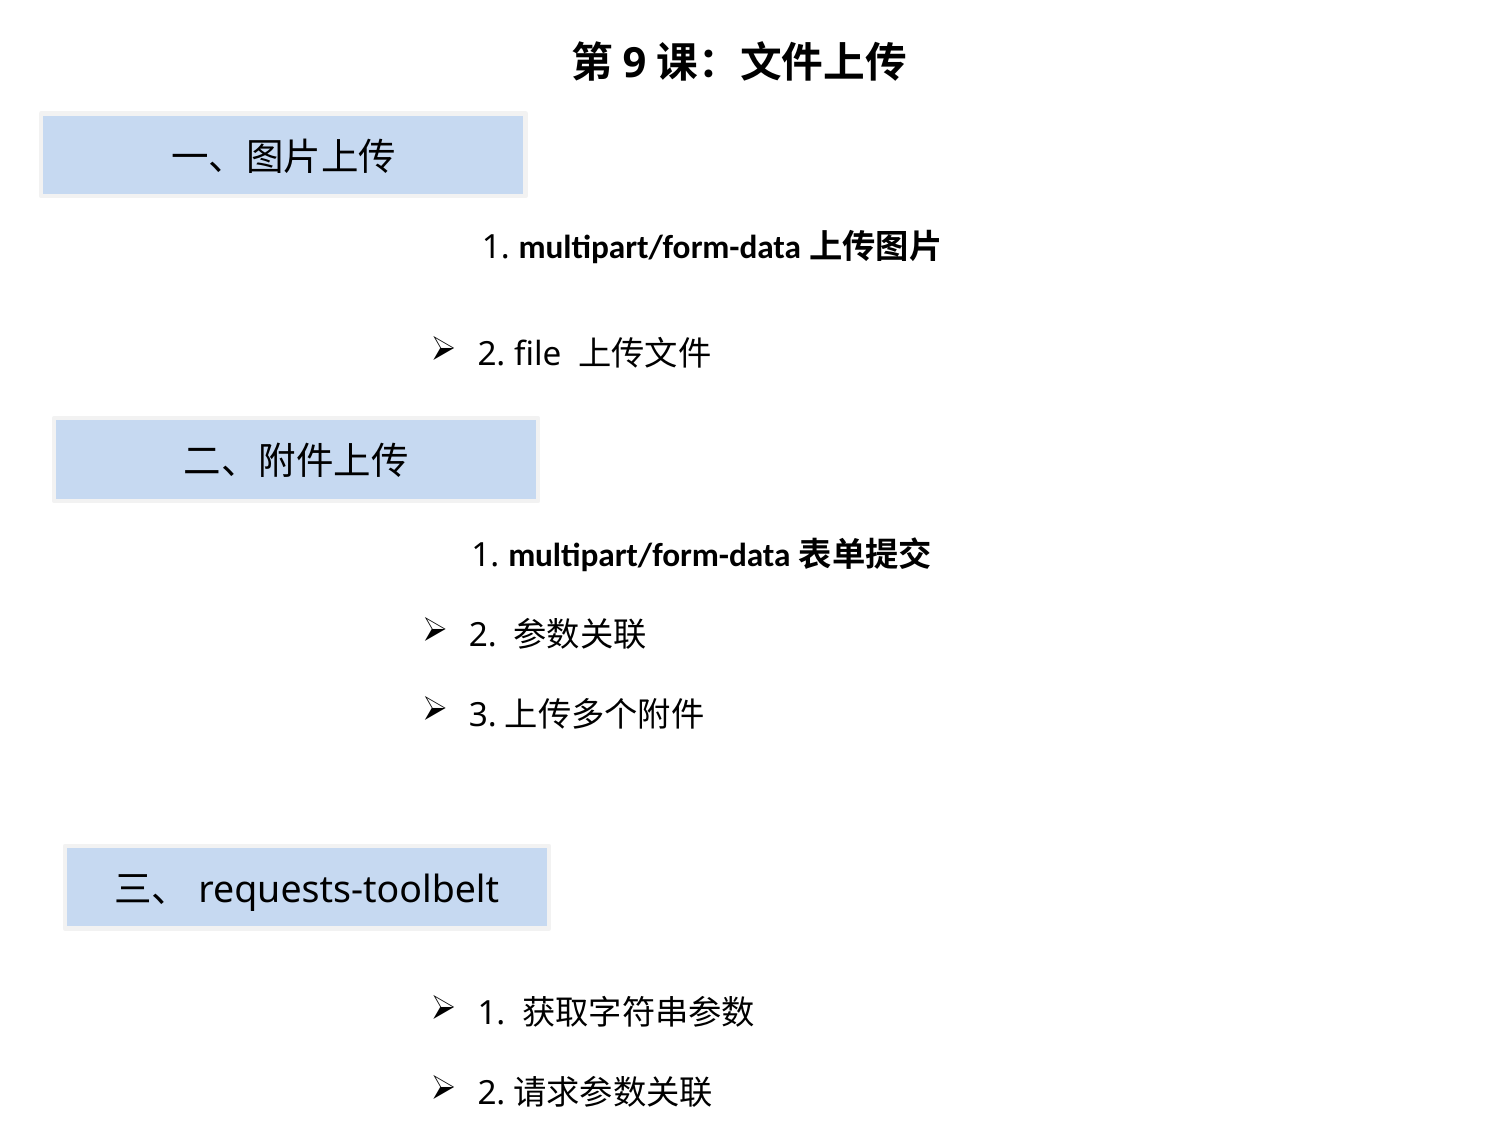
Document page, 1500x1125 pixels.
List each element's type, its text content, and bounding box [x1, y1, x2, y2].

text_box 1. multipart/form-data表单提交 2. 参数关联 3.上传多个附件 [407, 526, 997, 741]
text_box 1. multipart/form-data上传图片 [417, 217, 1007, 273]
text_box 一、图片上传 [39, 111, 528, 198]
text_box 二、附件上传 [52, 416, 540, 503]
title 第9课：文件上传 [53, 19, 1425, 102]
text_box 2. file 上传文件 [415, 324, 912, 420]
text_box 1. 获取字符串参数 2.请求参数关联 [415, 984, 1005, 1119]
text_box 三、requests-toolbelt [63, 844, 551, 931]
